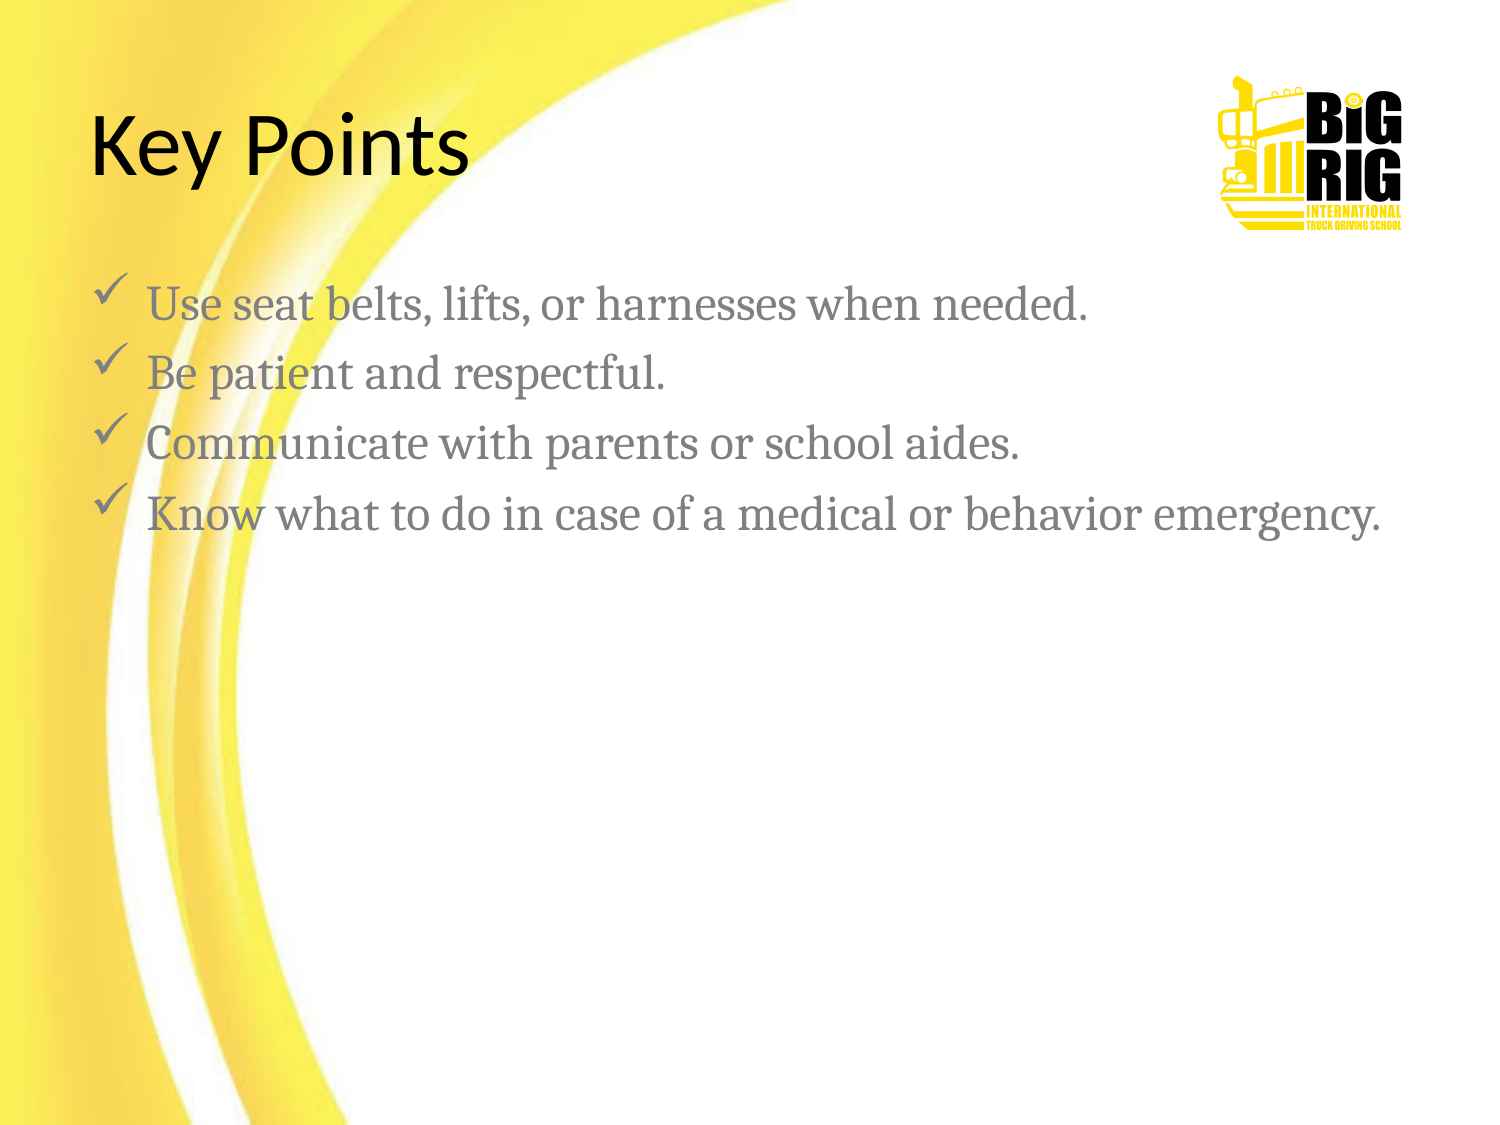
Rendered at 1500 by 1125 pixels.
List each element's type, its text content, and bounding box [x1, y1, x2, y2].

title Key Points [75, 45, 1197, 233]
picture [1199, 44, 1426, 271]
list Use seat belts, lifts, or harnesses when needed. Be patient and respectful. Communicate with parents or school aides. Know what to do in case of a medical or behavior emergency. [75, 262, 1425, 1005]
